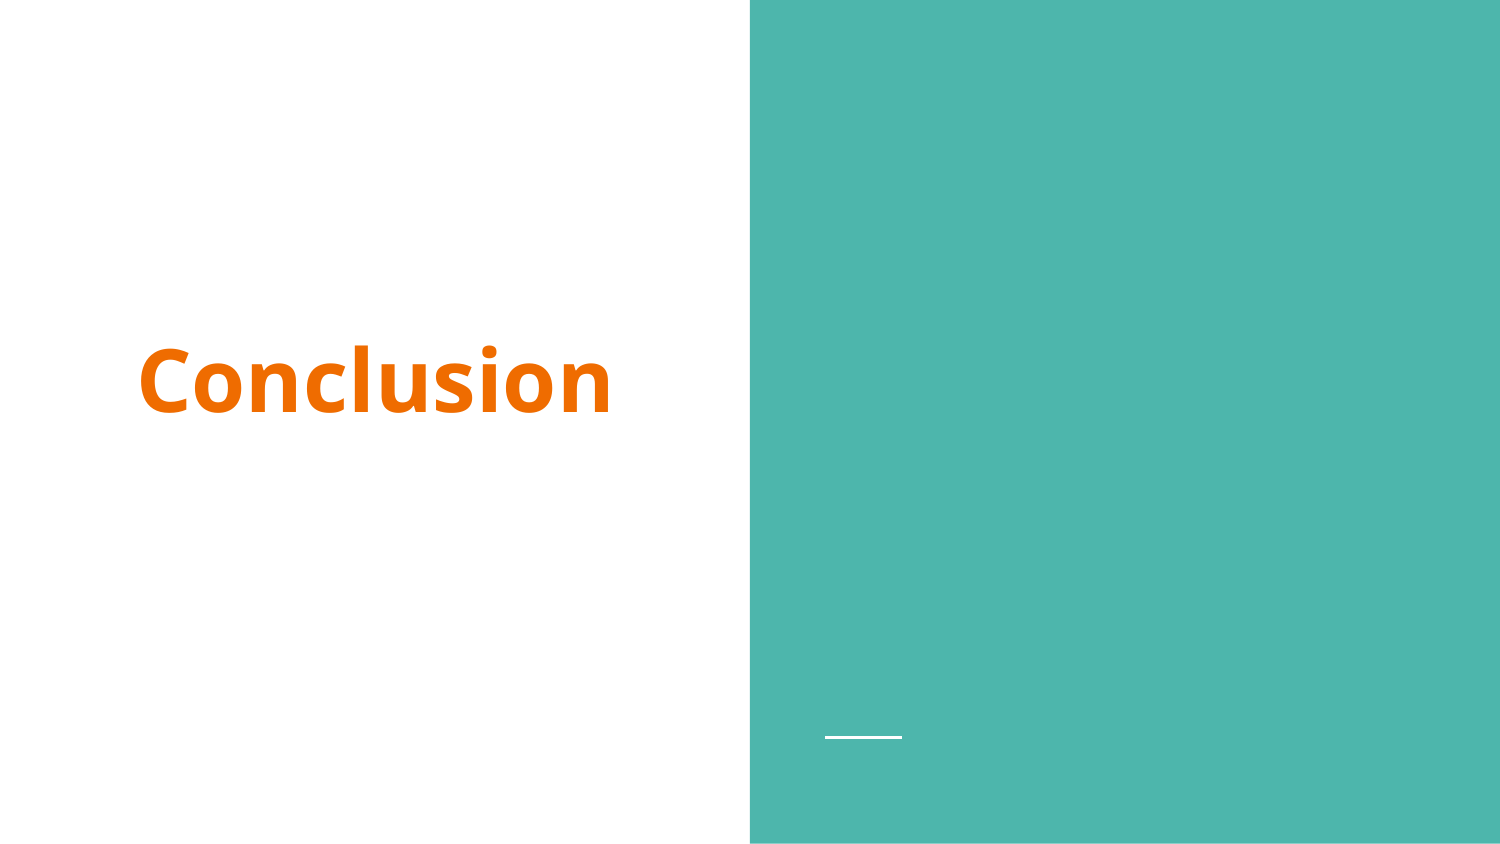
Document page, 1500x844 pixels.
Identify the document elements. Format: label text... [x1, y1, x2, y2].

title Conclusion [43, 170, 708, 446]
